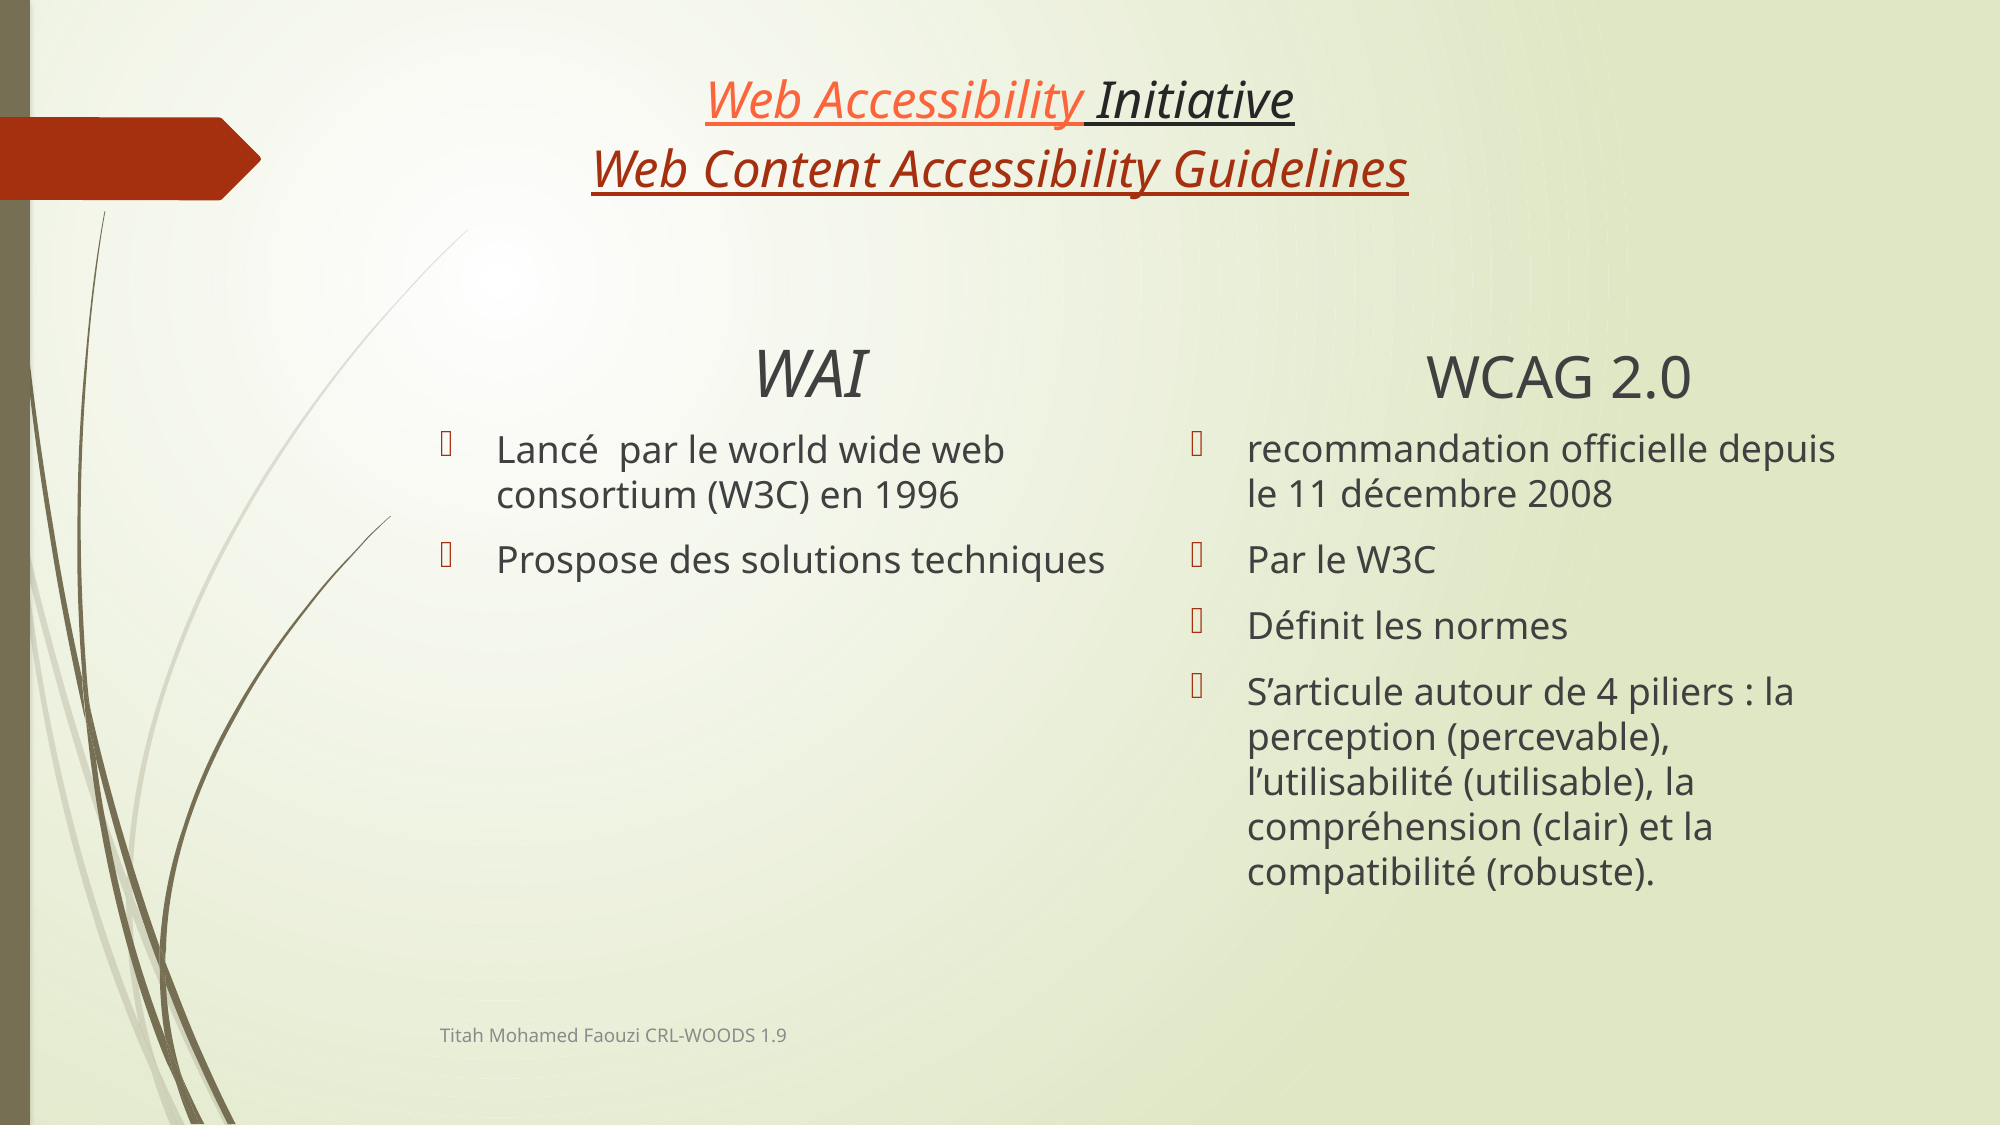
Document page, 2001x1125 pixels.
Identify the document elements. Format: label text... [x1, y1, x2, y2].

list Lancé par le world wide web consortium (W3C) en 1996 Prospose des solutions techniques [424, 418, 1138, 969]
list WAI [482, 323, 1138, 418]
list recommandation officielle depuis le 11 décembre 2008 Par le W3C Définit les normes S’articule autour de 4 piliers : la perception (percevable), l’utilisabilité (utilisable), la compréhension (clair) et la compatibilité (robuste). [1175, 417, 1888, 968]
footer Titah Mohamed Faouzi CRL-WOODS 1.9 [424, 1006, 1675, 1067]
title Web Accessibility Initiative Web Content Accessibility Guidelines [137, 59, 1863, 329]
list WCAG 2.0 [1231, 323, 1888, 417]
